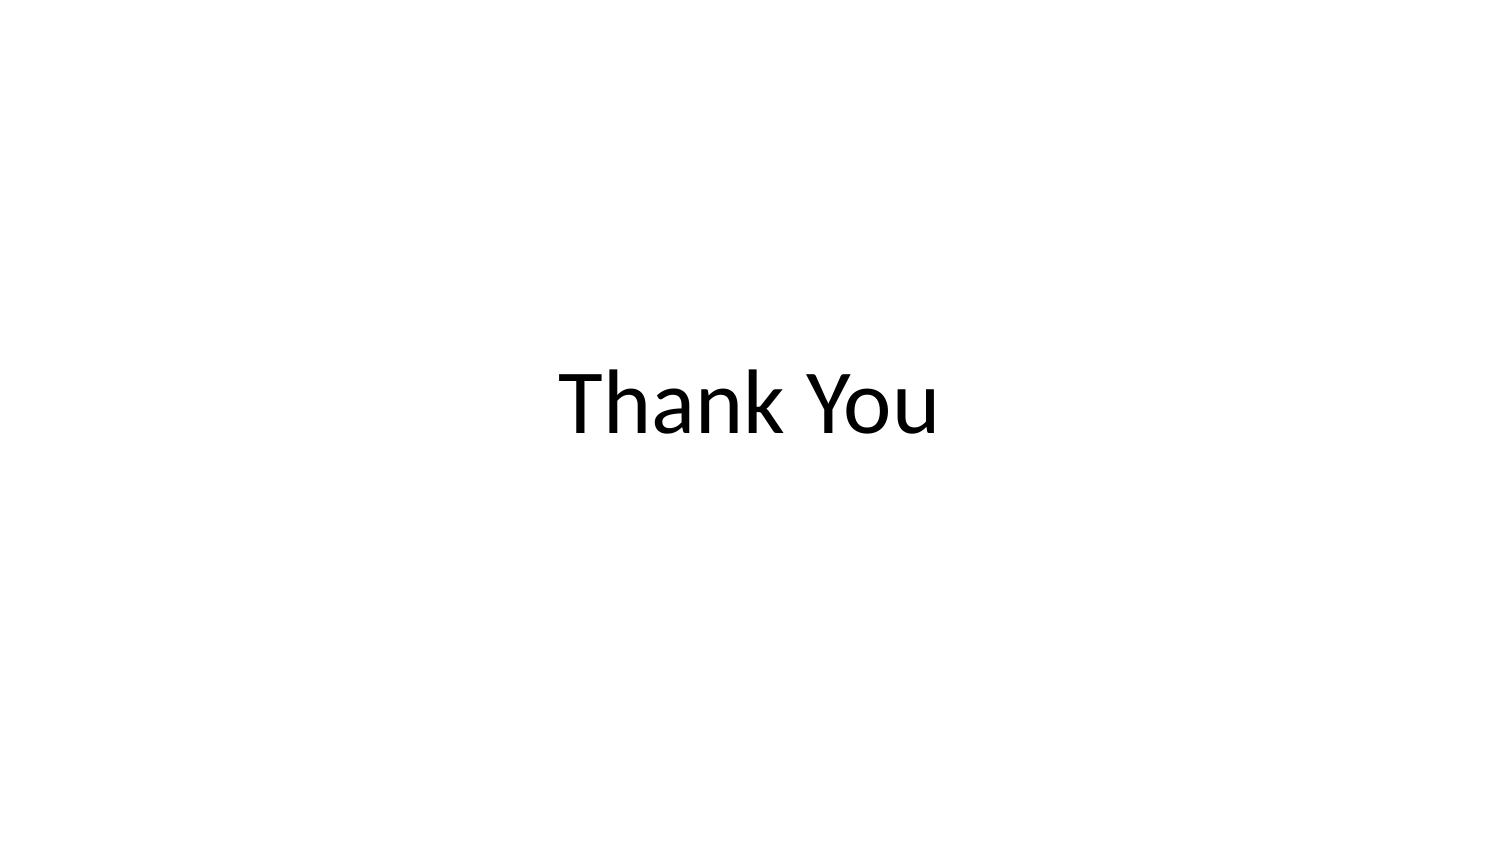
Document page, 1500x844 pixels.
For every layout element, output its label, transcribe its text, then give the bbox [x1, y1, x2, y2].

title Thank You [75, 326, 1425, 468]
